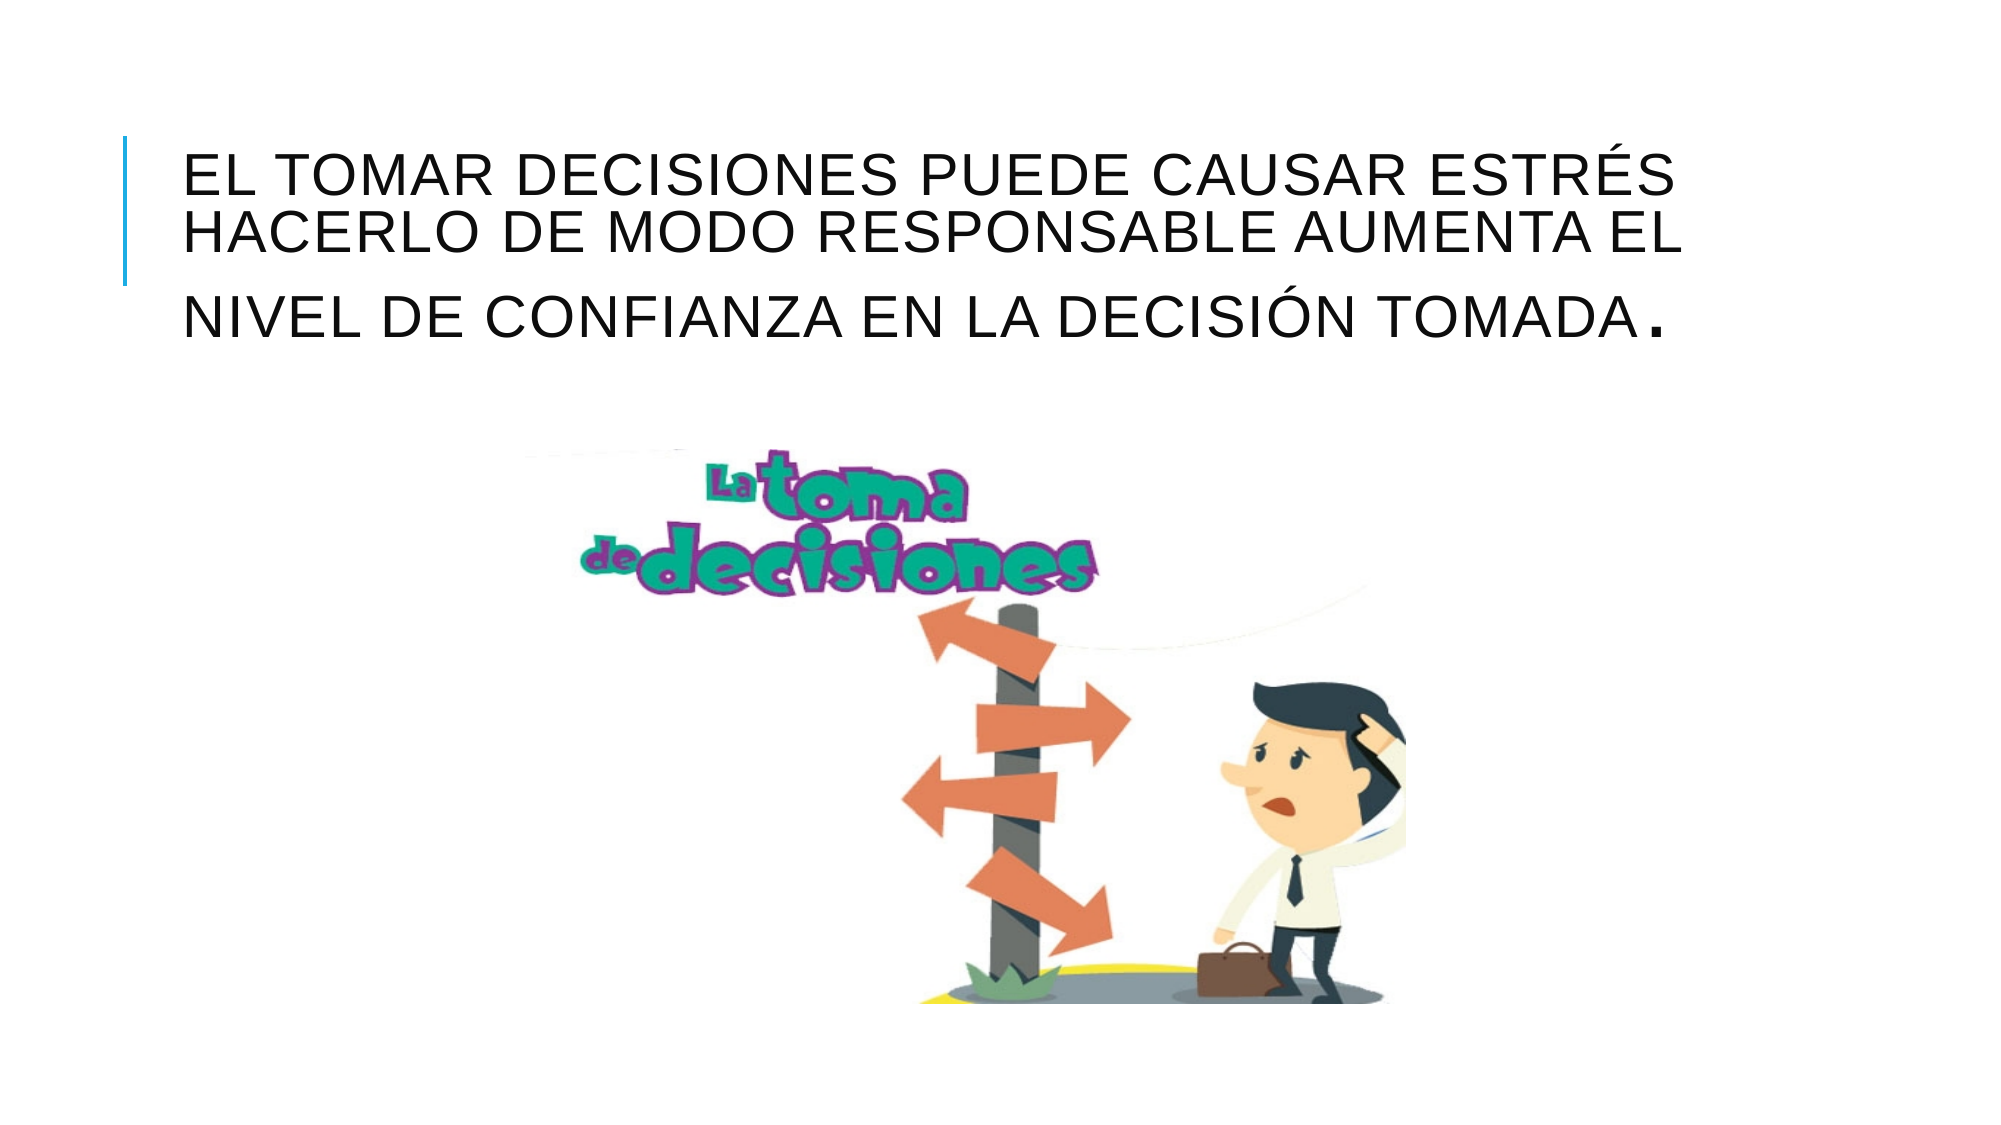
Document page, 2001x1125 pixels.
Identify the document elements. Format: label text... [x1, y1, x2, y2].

title El tomar decisiones puede causar estrés hacerlo de modo responsable aumenta el nivel de confianza en la decisión tomada. [168, 96, 1763, 410]
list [525, 449, 1406, 1004]
